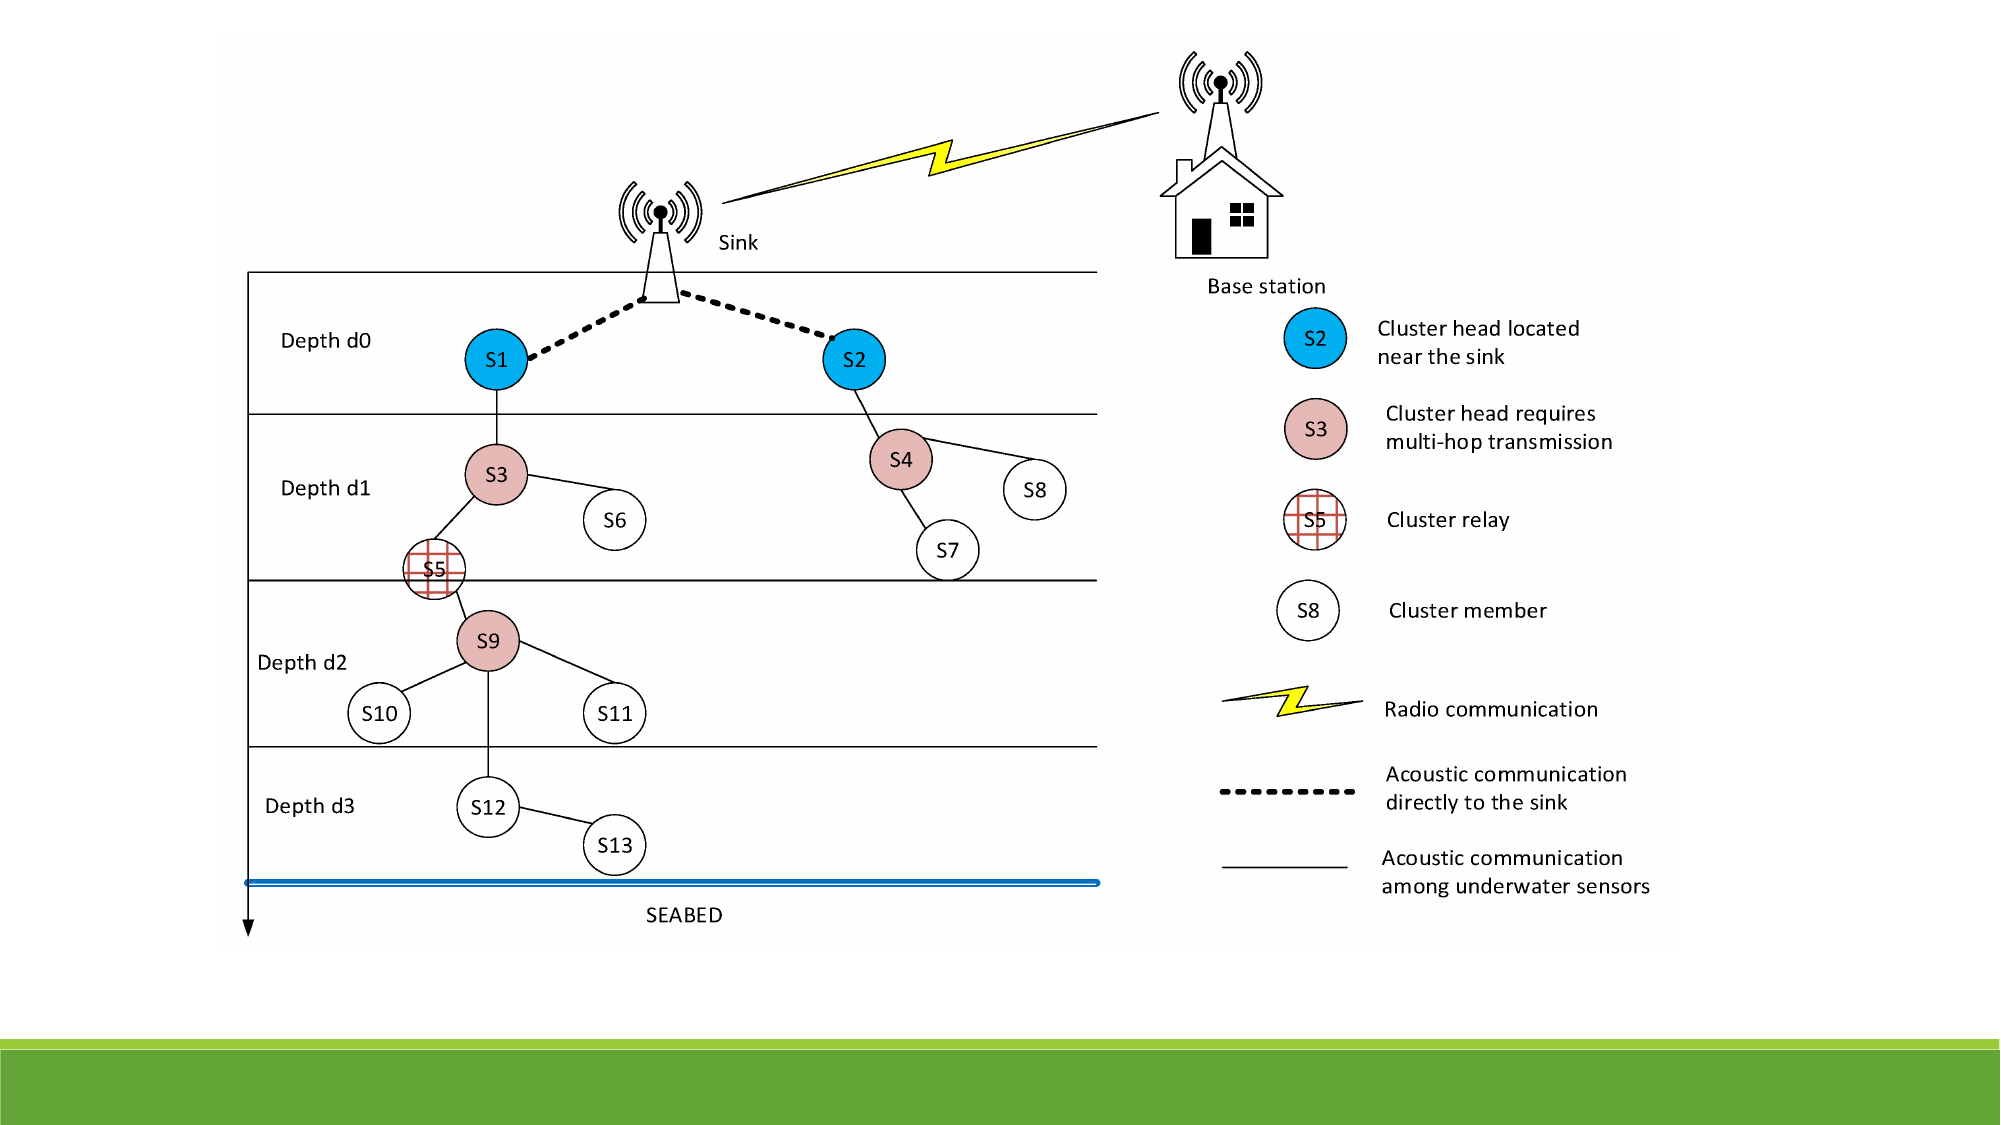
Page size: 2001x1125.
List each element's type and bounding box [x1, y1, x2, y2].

picture [218, 34, 1676, 953]
